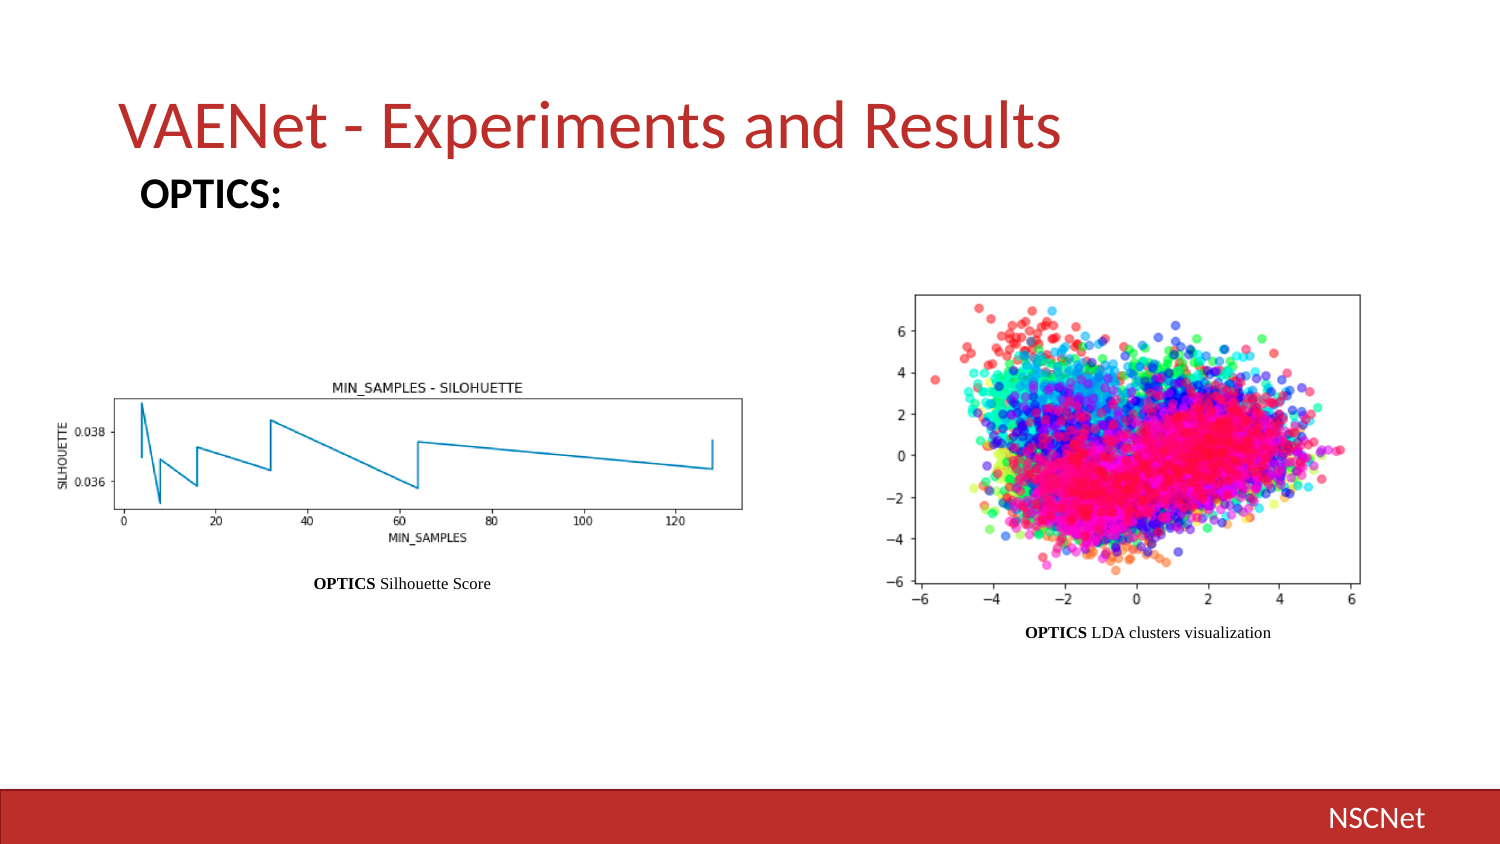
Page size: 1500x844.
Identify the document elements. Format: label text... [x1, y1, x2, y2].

title VAENet - Experiments and Results [103, 44, 1397, 163]
text_box OPTICS Silhouette Score [153, 565, 651, 600]
text_box OPTICS LDA clusters visualization [899, 614, 1397, 650]
picture [878, 287, 1365, 615]
list OPTICS: [103, 163, 1397, 349]
picture [54, 379, 751, 551]
